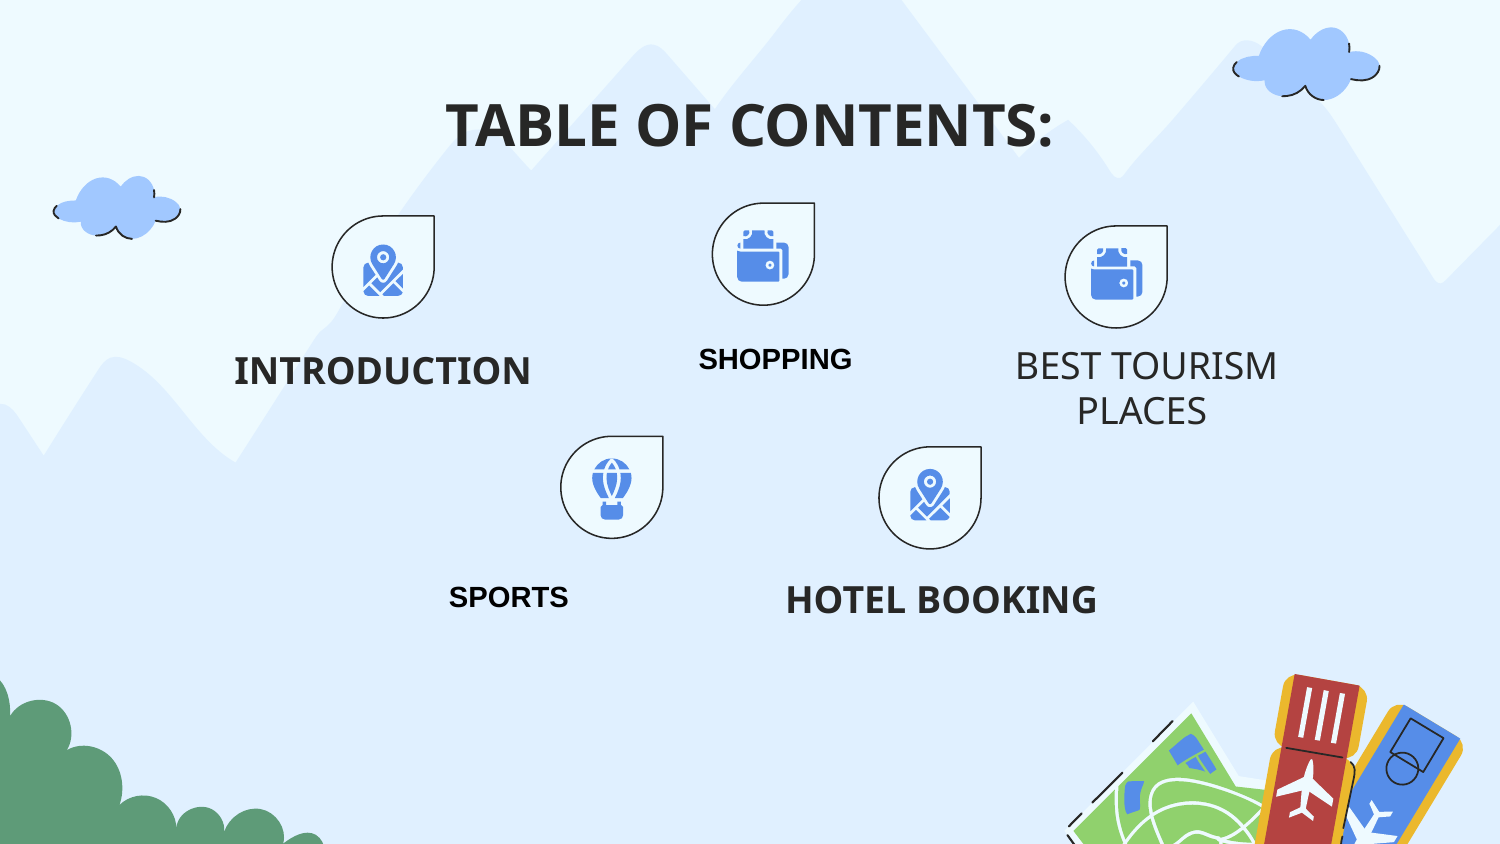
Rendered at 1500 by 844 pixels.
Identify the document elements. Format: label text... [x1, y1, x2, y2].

text_box [878, 446, 982, 549]
text_box [712, 203, 815, 306]
subtitle INTRODUCTION [166, 333, 600, 408]
subtitle BEST TOURISM PLACES [930, 373, 1364, 447]
text_box SHOPPING [683, 333, 889, 383]
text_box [1090, 247, 1143, 300]
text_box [591, 458, 632, 520]
text_box [560, 436, 663, 539]
title TABLE OF CONTENTS: [118, 72, 1382, 167]
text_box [1248, 676, 1461, 844]
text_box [1063, 706, 1243, 844]
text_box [363, 244, 404, 297]
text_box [53, 175, 181, 240]
subtitle HOTEL BOOKING [713, 562, 1147, 636]
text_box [910, 468, 950, 521]
text_box [332, 215, 435, 319]
text_box SPORTS [434, 570, 713, 621]
text_box [1065, 225, 1168, 328]
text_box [736, 230, 789, 282]
